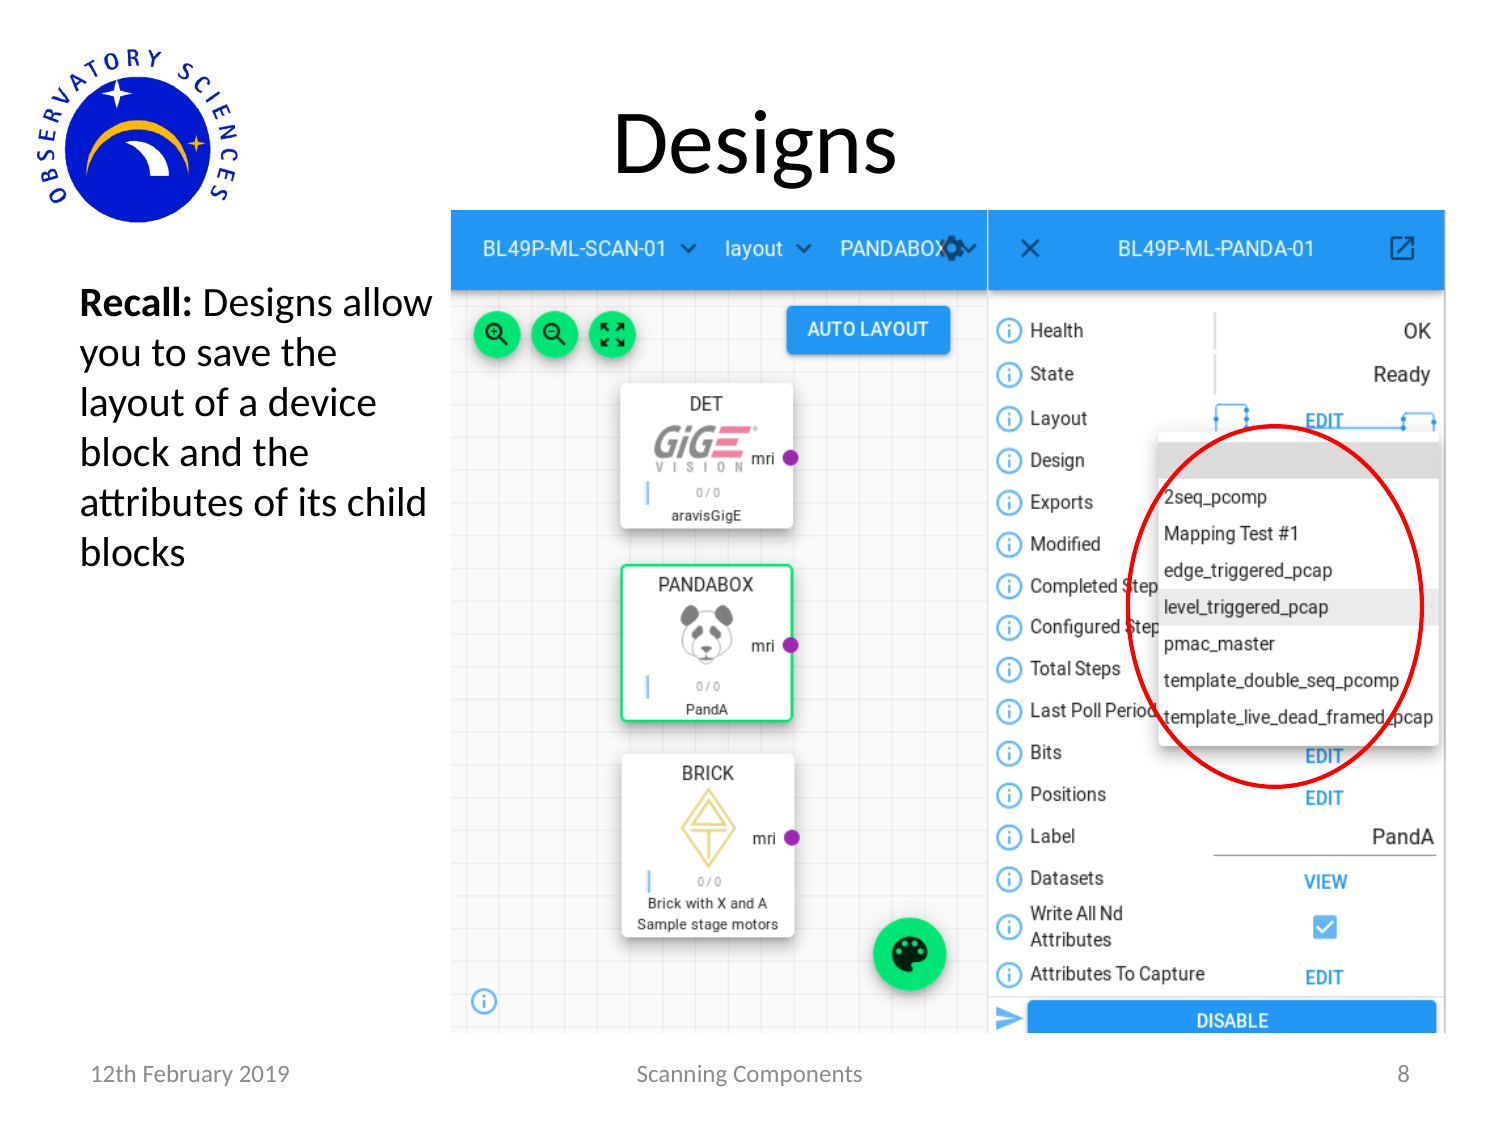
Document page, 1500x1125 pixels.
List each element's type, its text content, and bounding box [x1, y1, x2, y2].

title Designs [253, 42, 1258, 231]
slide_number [75, 1042, 425, 1103]
picture [450, 210, 1446, 1033]
footer Scanning Components [512, 1042, 988, 1103]
text_box Recall: Designs allow you to save the layout of a device block and the attributes of its child blocks [64, 267, 445, 582]
slide_number 8 [1074, 1042, 1425, 1103]
picture [37, 49, 238, 223]
